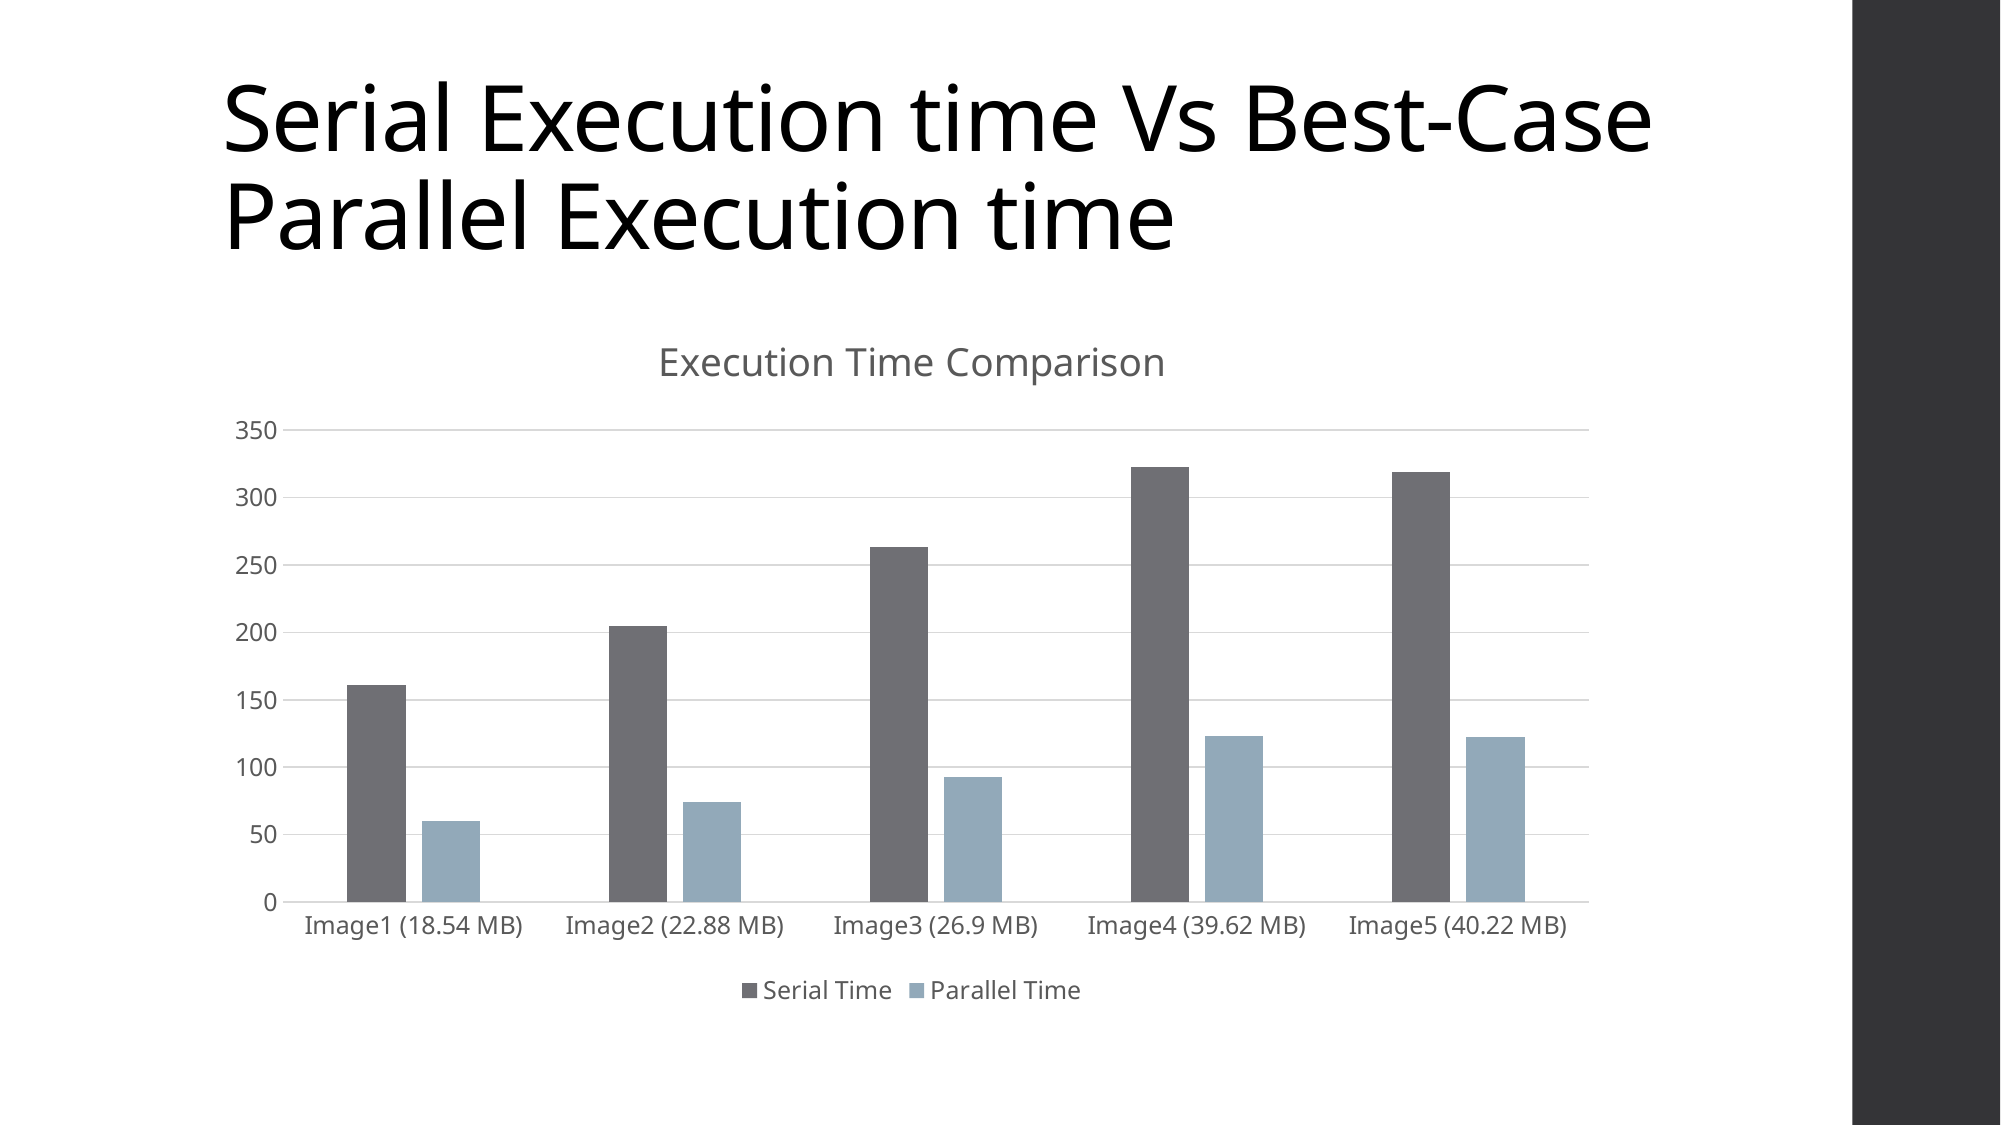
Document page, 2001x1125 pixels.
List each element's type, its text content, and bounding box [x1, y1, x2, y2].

title Serial Execution time Vs Best-Case Parallel Execution time [206, 60, 1797, 278]
chart [206, 299, 1618, 1015]
